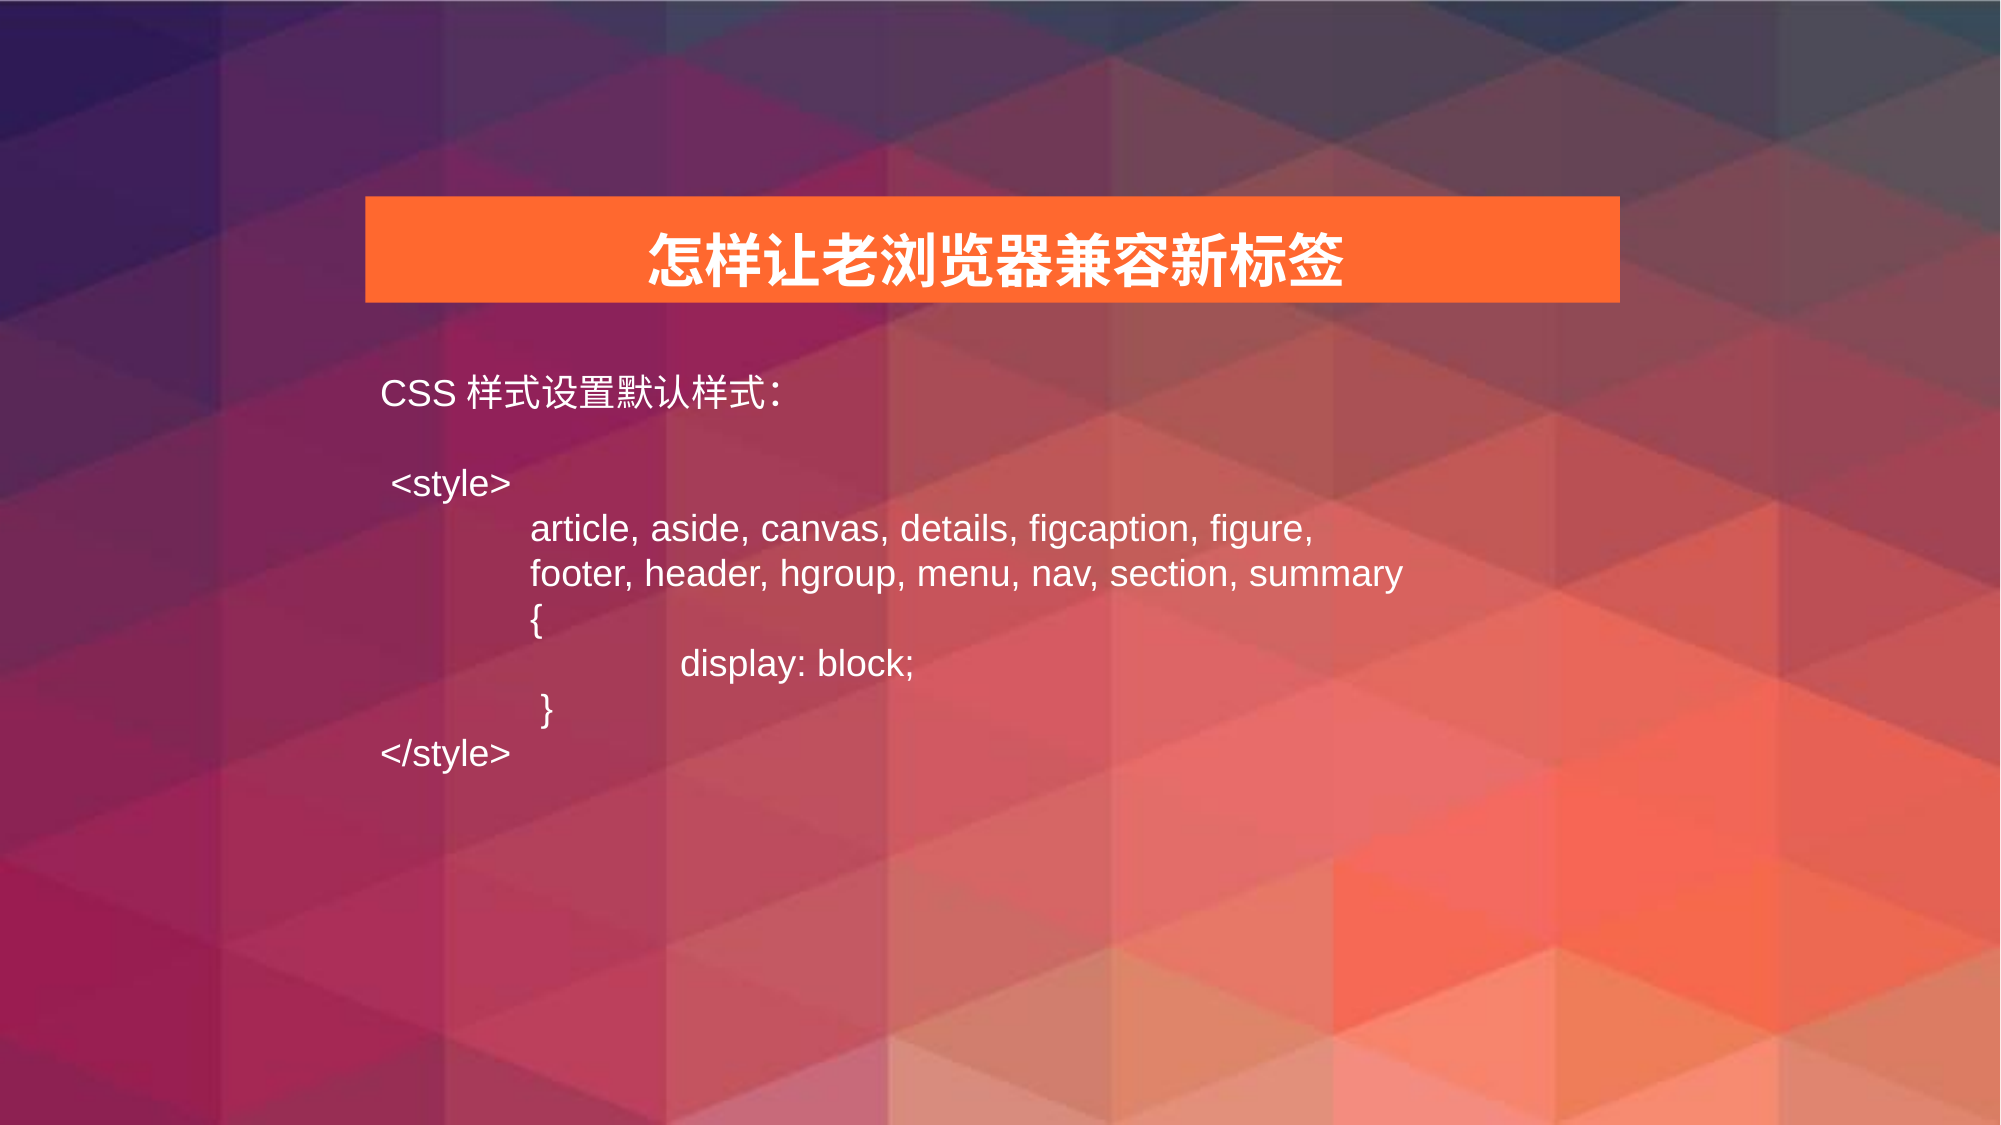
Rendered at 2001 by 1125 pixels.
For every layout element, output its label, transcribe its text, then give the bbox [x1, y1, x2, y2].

picture [0, 0, 2001, 1125]
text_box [365, 196, 1620, 307]
text_box CSS样式设置默认样式： <style> article, aside, canvas, details, figcaption, figure, footer, header, hgroup, menu, nav, section, summary { display: block; } </style> [365, 361, 1620, 827]
